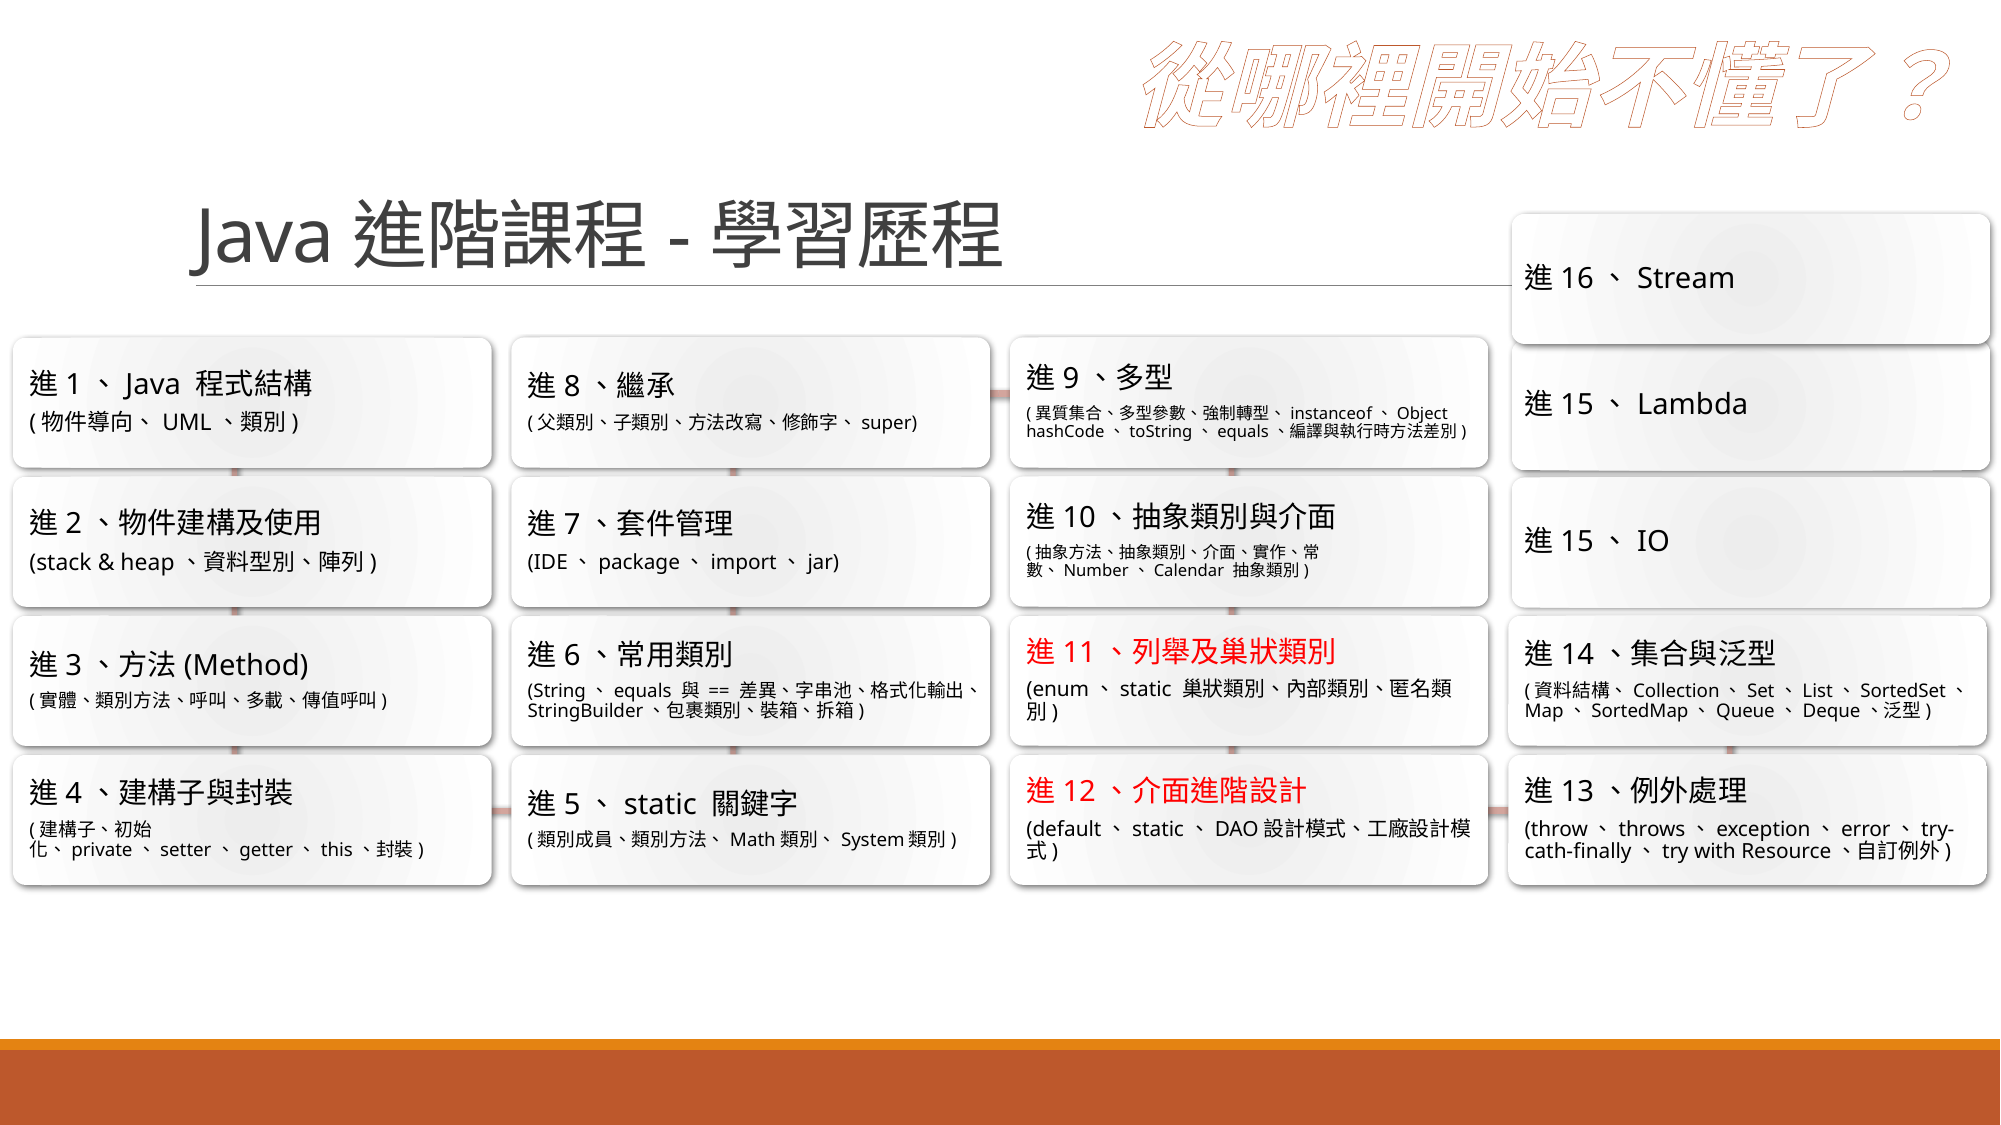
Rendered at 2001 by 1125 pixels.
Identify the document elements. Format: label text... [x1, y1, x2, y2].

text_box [1511, 213, 1991, 345]
title Java進階課程-學習歷程 [180, 47, 1830, 282]
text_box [1511, 350, 1991, 471]
text_box 從哪裡開始不懂了？ [1117, 20, 1974, 145]
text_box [1511, 476, 1991, 609]
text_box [12, 284, 1988, 938]
